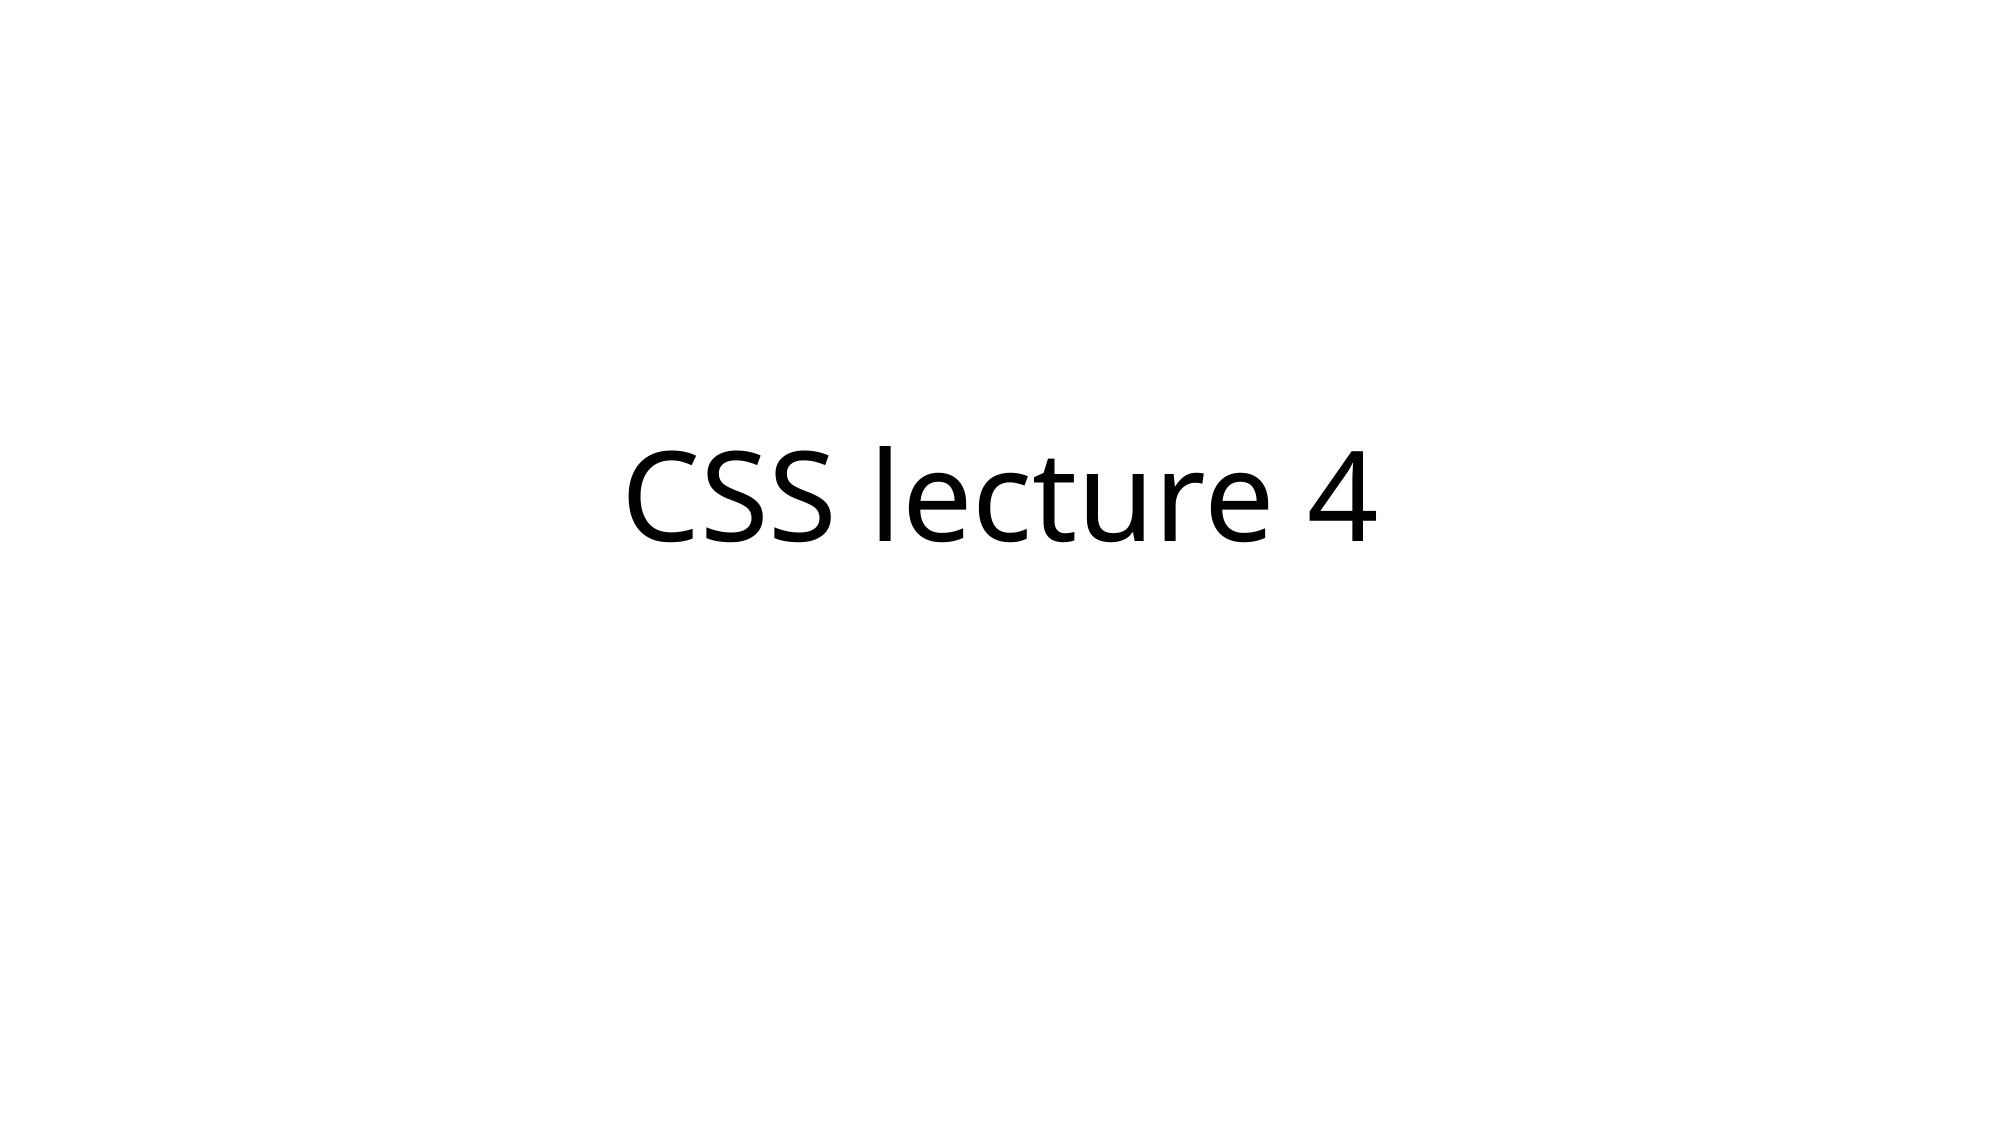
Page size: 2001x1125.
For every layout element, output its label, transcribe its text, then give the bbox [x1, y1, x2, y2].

title CSS lecture 4 [249, 184, 1750, 576]
